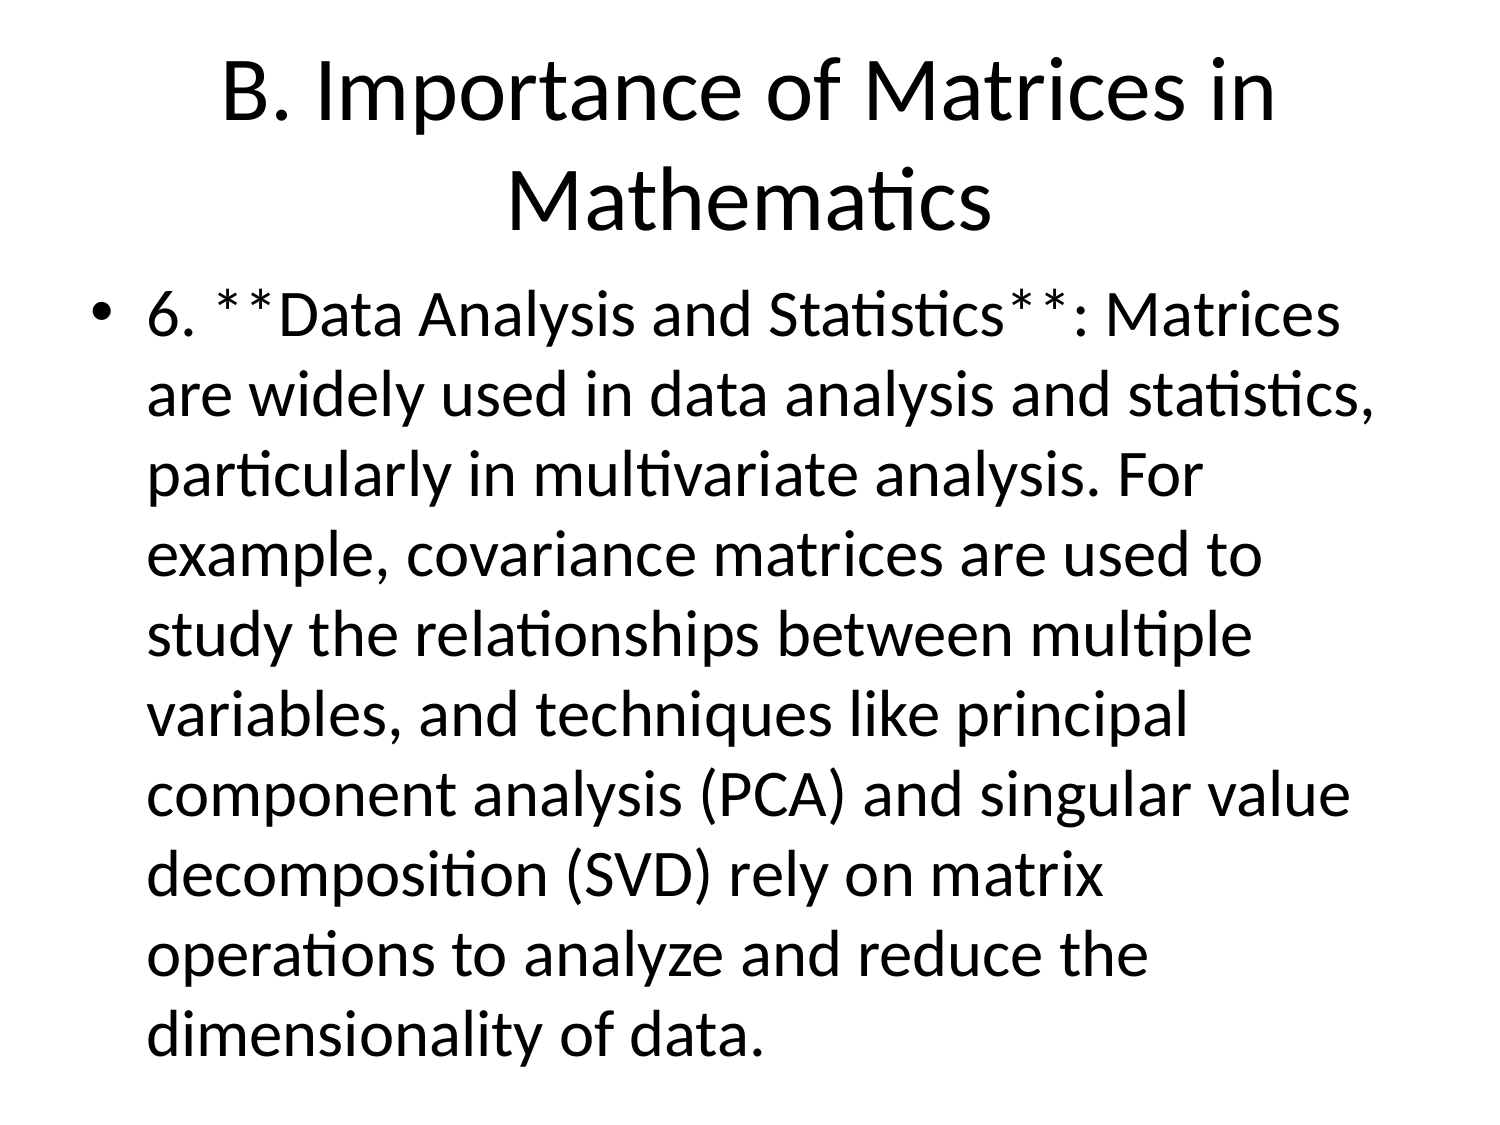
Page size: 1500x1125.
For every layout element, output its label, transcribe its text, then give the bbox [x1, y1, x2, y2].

title B. Importance of Matrices in Mathematics [75, 45, 1425, 233]
list 6. **Data Analysis and Statistics**: Matrices are widely used in data analysis and statistics, particularly in multivariate analysis. For example, covariance matrices are used to study the relationships between multiple variables, and techniques like principal component analysis (PCA) and singular value decomposition (SVD) rely on matrix operations to analyze and reduce the dimensionality of data. [75, 262, 1425, 1005]
